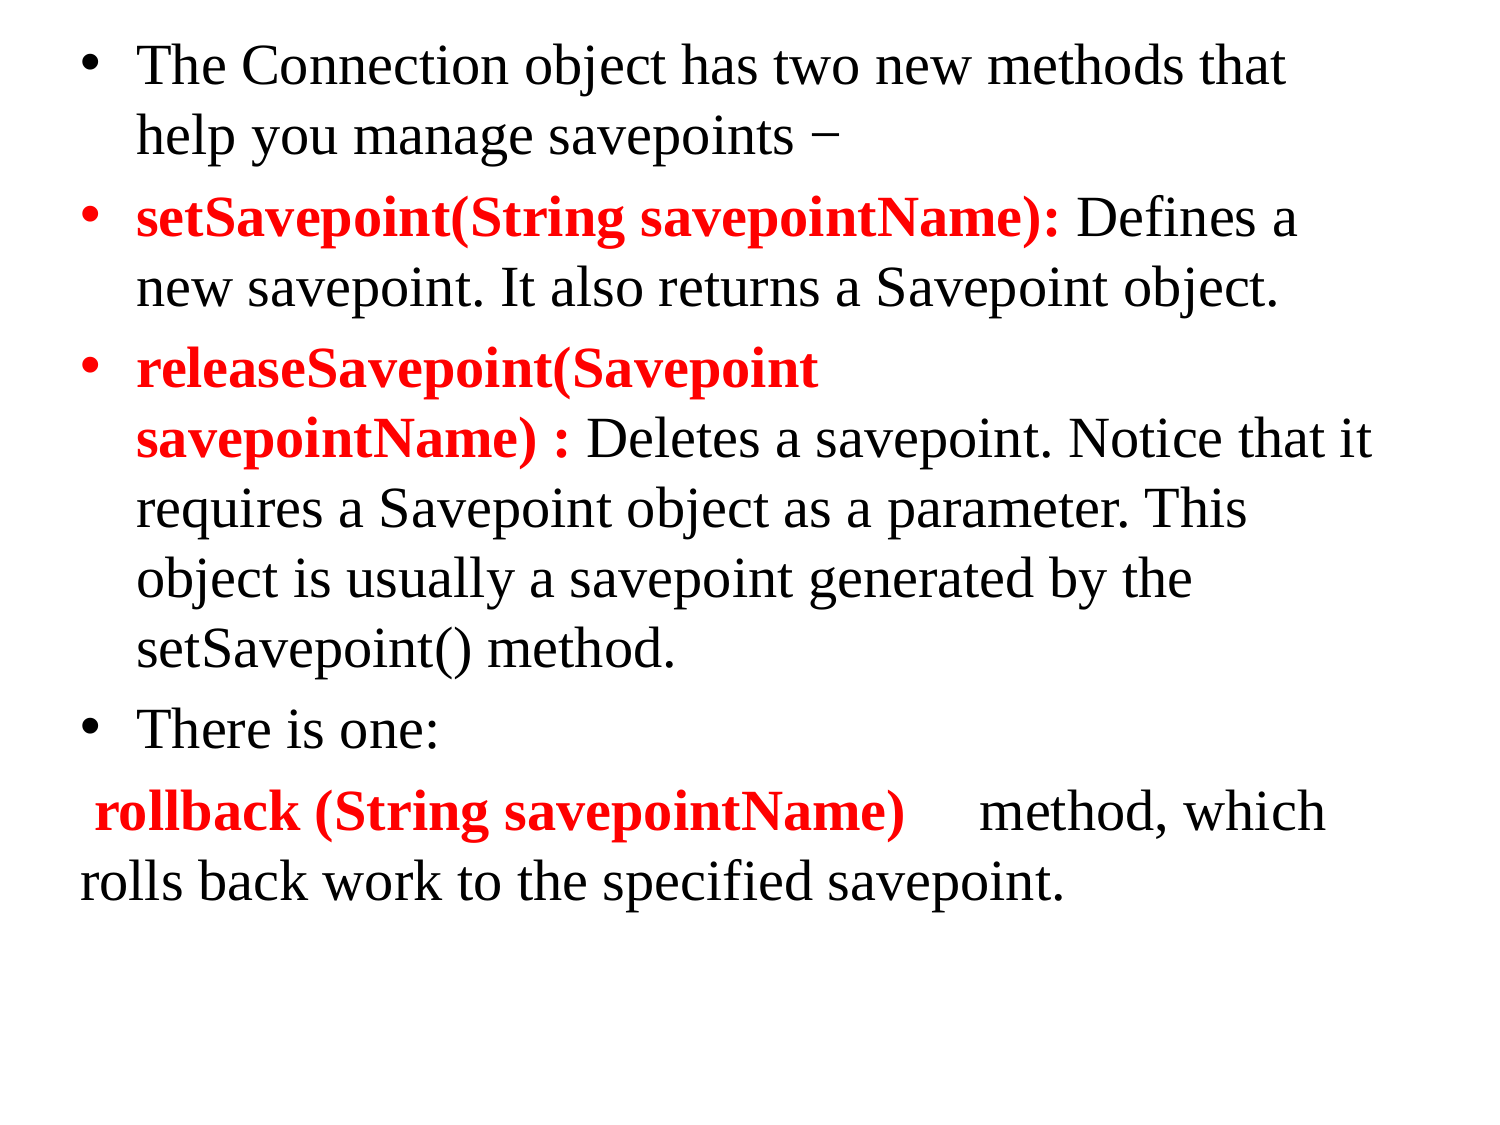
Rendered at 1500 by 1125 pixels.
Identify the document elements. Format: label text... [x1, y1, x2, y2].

list The Connection object has two new methods that help you manage savepoints − setSavepoint(String savepointName): Defines a new savepoint. It also returns a Savepoint object. releaseSavepoint(Savepoint savepointName) : Deletes a savepoint. Notice that it requires a Savepoint object as a parameter. This object is usually a savepoint generated by the setSavepoint() method. There is one: rollback (String savepointName) method, which rolls back work to the specified savepoint. [64, 19, 1415, 1035]
